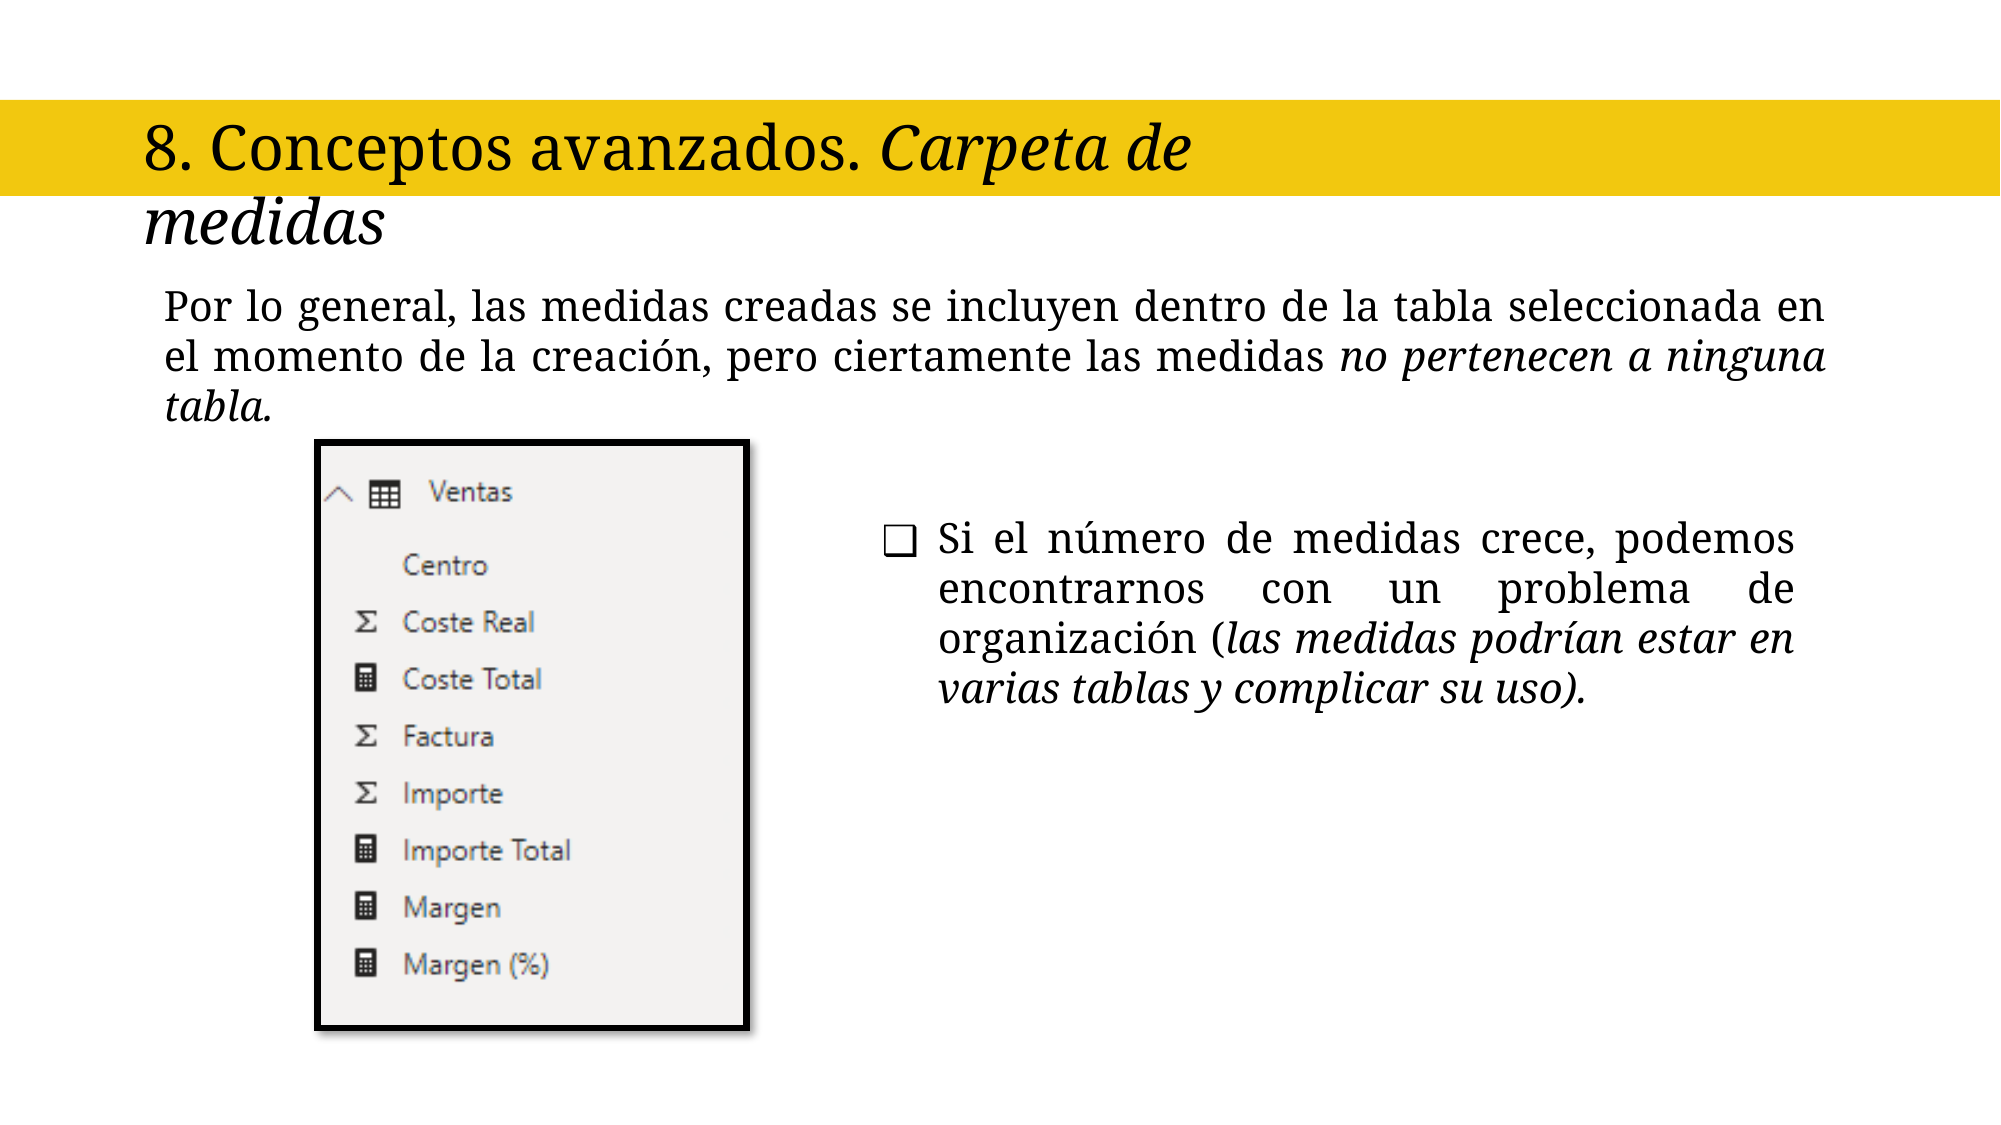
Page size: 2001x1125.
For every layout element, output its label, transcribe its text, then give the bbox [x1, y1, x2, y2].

text_box Si el número de medidas crece, podemos encontrarnos con un problema de organización (las medidas podrían estar en varias tablas y complicar su uso). [866, 504, 1811, 720]
text_box Por lo general, las medidas creadas se incluyen dentro de la tabla seleccionada en el momento de la creación, pero ciertamente las medidas no pertenecen a ninguna tabla. [148, 272, 1842, 438]
text_box [0, 99, 128, 196]
picture [320, 445, 744, 1026]
text_box [1433, 99, 2000, 196]
text_box 8. Conceptos avanzados. Carpeta de medidas [128, 99, 1433, 265]
